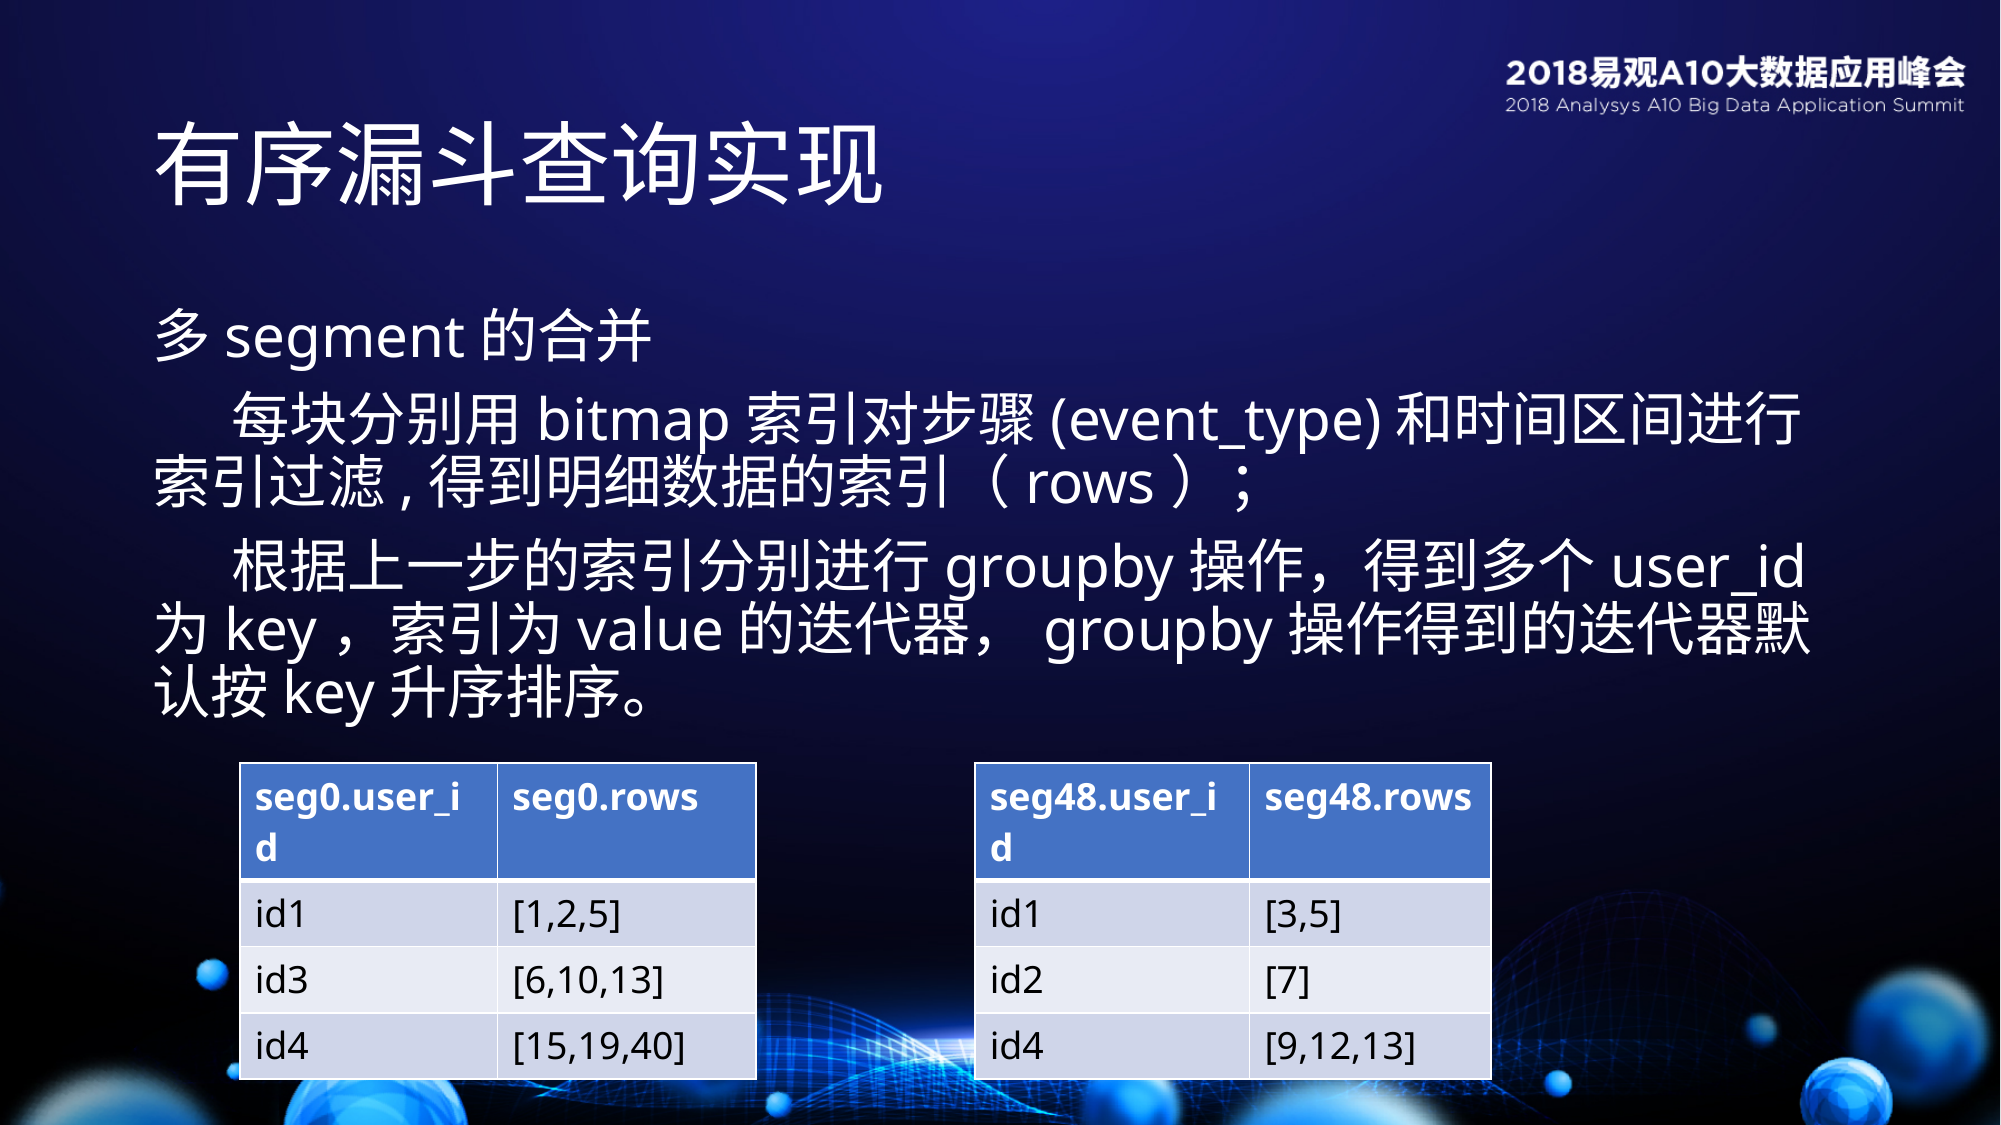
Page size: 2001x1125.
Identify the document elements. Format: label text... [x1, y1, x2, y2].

table_header seg0.rows [498, 764, 755, 878]
table_cell [3,5] [1250, 883, 1490, 946]
list 多segment的合并 每块分别用bitmap索引对步骤(event_type)和时间区间进行索引过滤,得到明细数据的索引（rows）； 根据上一步的索引分别进行groupby操作，得到多个user_id为key，索引为value的迭代器，groupby操作得到的迭代器默认按key升序排序。 [137, 299, 1863, 1014]
table_cell id2 [976, 947, 1249, 1012]
table_cell [9,12,13] [1250, 1014, 1490, 1078]
table_cell id1 [241, 883, 497, 946]
table_cell [15,19,40] [498, 1014, 755, 1078]
table_cell id4 [241, 1014, 497, 1078]
table_cell [1,2,5] [498, 883, 755, 946]
table_header seg48.rows [1250, 764, 1490, 878]
picture [0, 0, 2001, 1125]
table_header seg48.user_id [976, 764, 1249, 878]
title 有序漏斗查询实现 [137, 59, 1863, 278]
table_cell [6,10,13] [498, 947, 755, 1012]
table_cell id3 [241, 947, 497, 1012]
table_cell id1 [976, 883, 1249, 946]
table_cell id4 [976, 1014, 1249, 1078]
table_header seg0.user_id [241, 764, 497, 878]
table_cell [7] [1250, 947, 1490, 1012]
